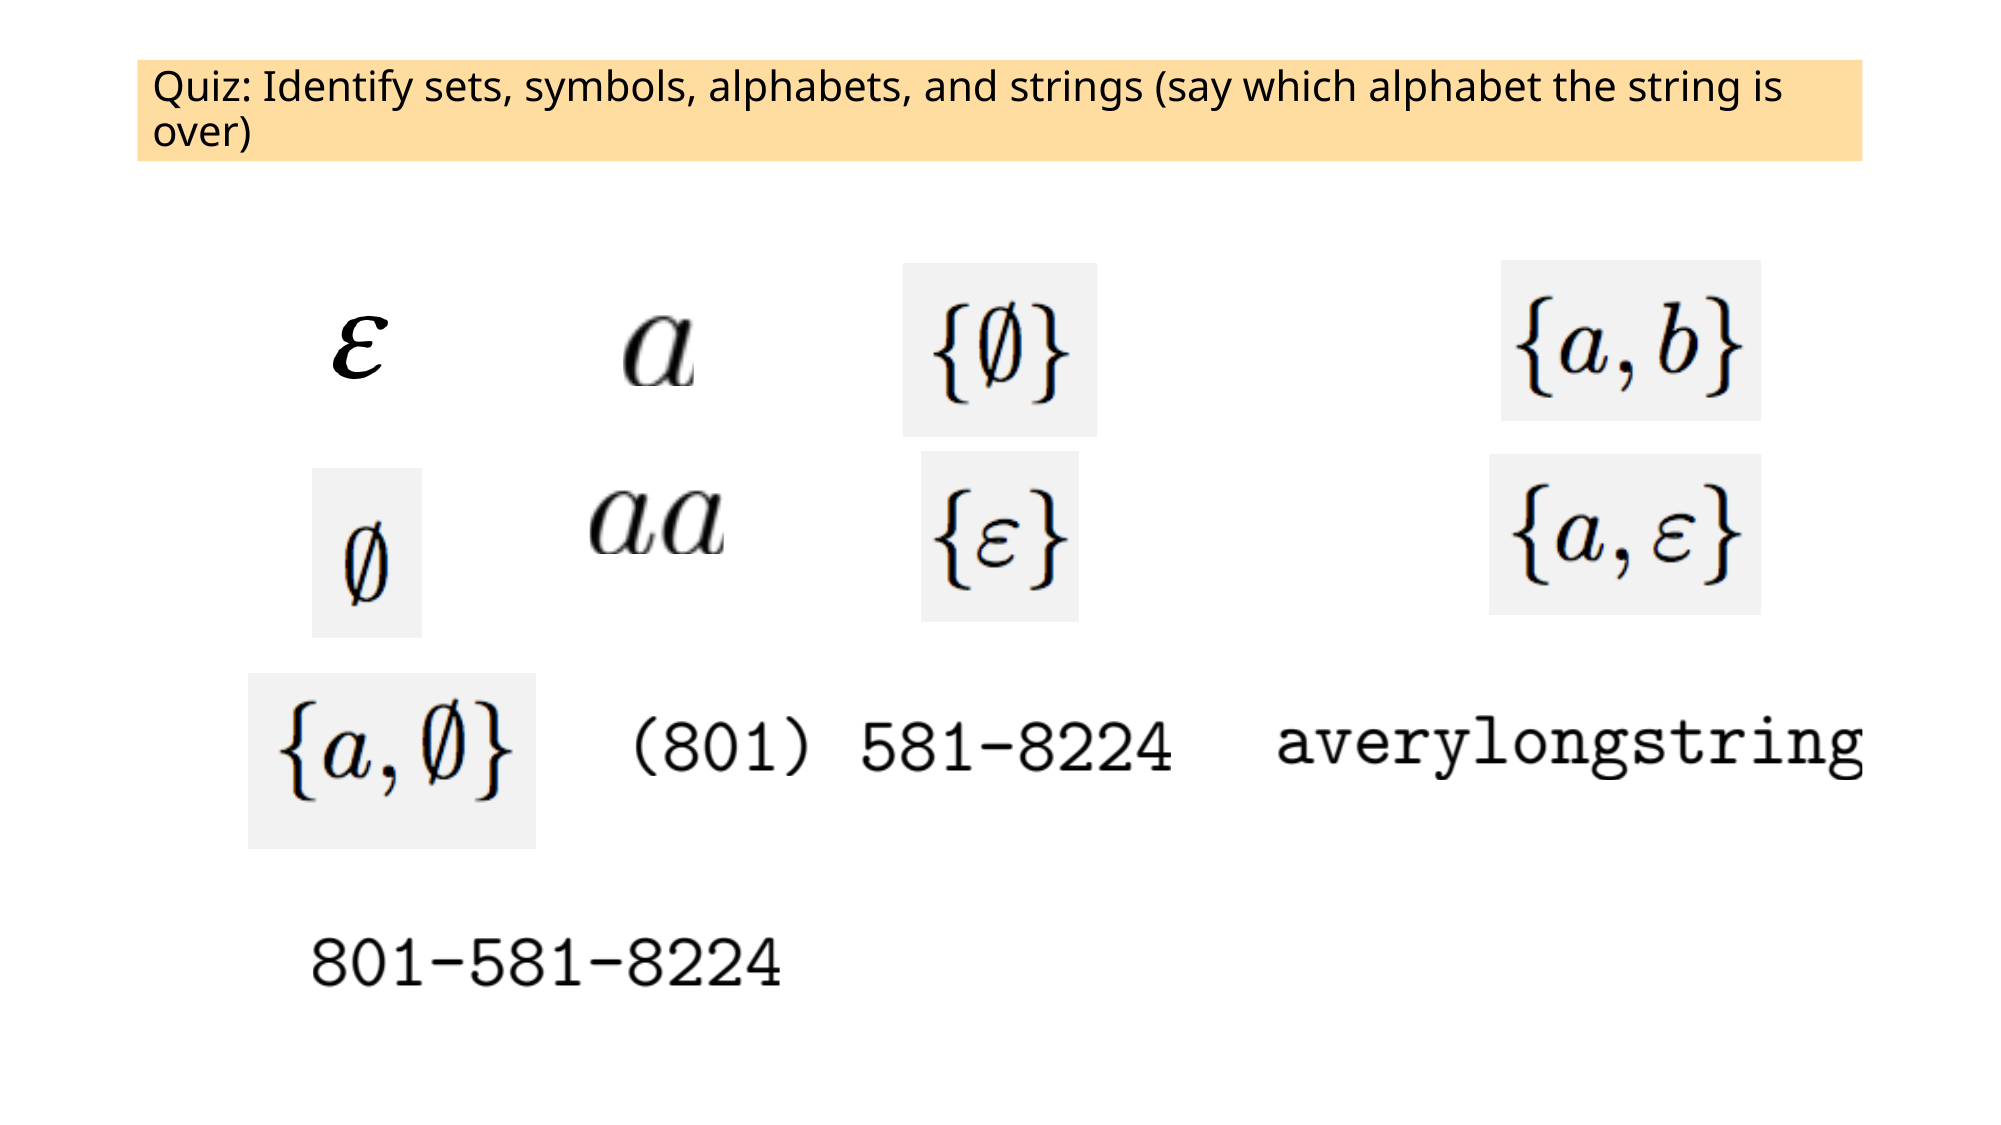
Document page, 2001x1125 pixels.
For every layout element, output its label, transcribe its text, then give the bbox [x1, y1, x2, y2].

picture [312, 937, 780, 988]
picture [623, 314, 694, 386]
picture [1489, 454, 1761, 615]
picture [1277, 715, 1863, 780]
picture [312, 281, 393, 404]
picture [903, 263, 1097, 437]
picture [921, 451, 1079, 623]
picture [1501, 260, 1761, 421]
picture [635, 715, 1171, 776]
picture [248, 673, 536, 849]
title Quiz: Identify sets, symbols, alphabets, and strings (say which alphabet the string is over) [137, 59, 1863, 162]
picture [312, 468, 422, 638]
picture [589, 489, 724, 554]
